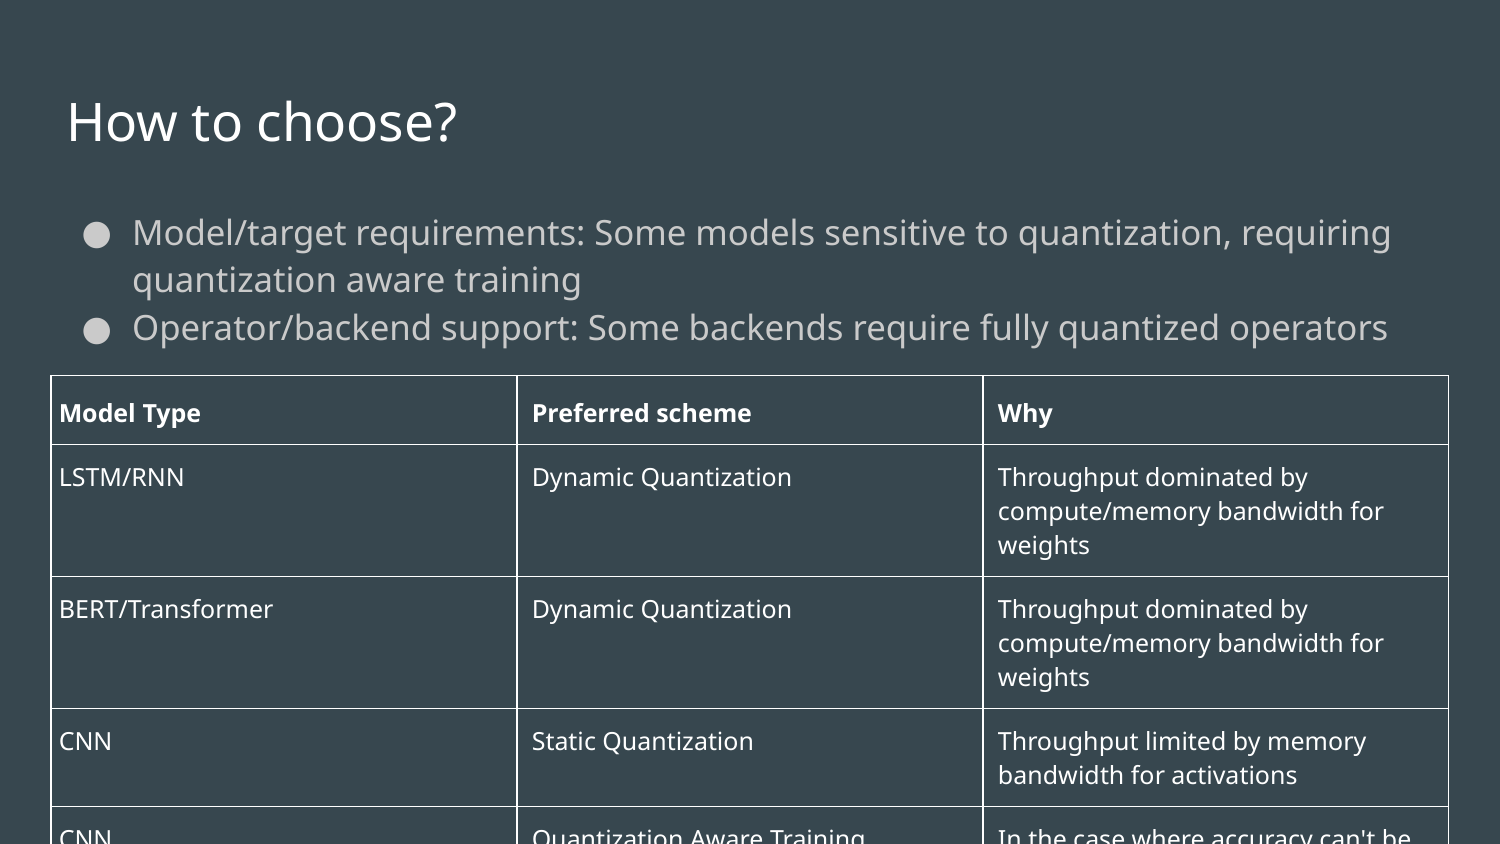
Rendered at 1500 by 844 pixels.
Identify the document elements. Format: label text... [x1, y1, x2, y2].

table_cell In the case where accuracy can't be achieved with static quantization [984, 807, 1448, 844]
table_cell Throughput limited by memory bandwidth for activations [984, 709, 1448, 806]
title How to choose? [51, 72, 1449, 167]
table_header Model Type [52, 376, 516, 444]
table_cell Dynamic Quantization [518, 577, 982, 708]
table_cell Dynamic Quantization [518, 445, 982, 576]
table_cell BERT/Transformer [52, 577, 516, 708]
list Model/target requirements: Some models sensitive to quantization, requiring quantization aware training Operator/backend support: Some backends require fully quantized operators [51, 189, 1449, 375]
table_header Preferred scheme [518, 376, 982, 444]
table_cell CNN [52, 709, 516, 806]
table_header Why [984, 376, 1448, 444]
table_cell Static Quantization [518, 709, 982, 806]
table_cell CNN [52, 807, 516, 844]
table_cell LSTM/RNN [52, 445, 516, 576]
table_cell Throughput dominated by compute/memory bandwidth for weights [984, 577, 1448, 708]
table_cell Quantization Aware Training [518, 807, 982, 844]
table_cell Throughput dominated by compute/memory bandwidth for weights [984, 445, 1448, 576]
